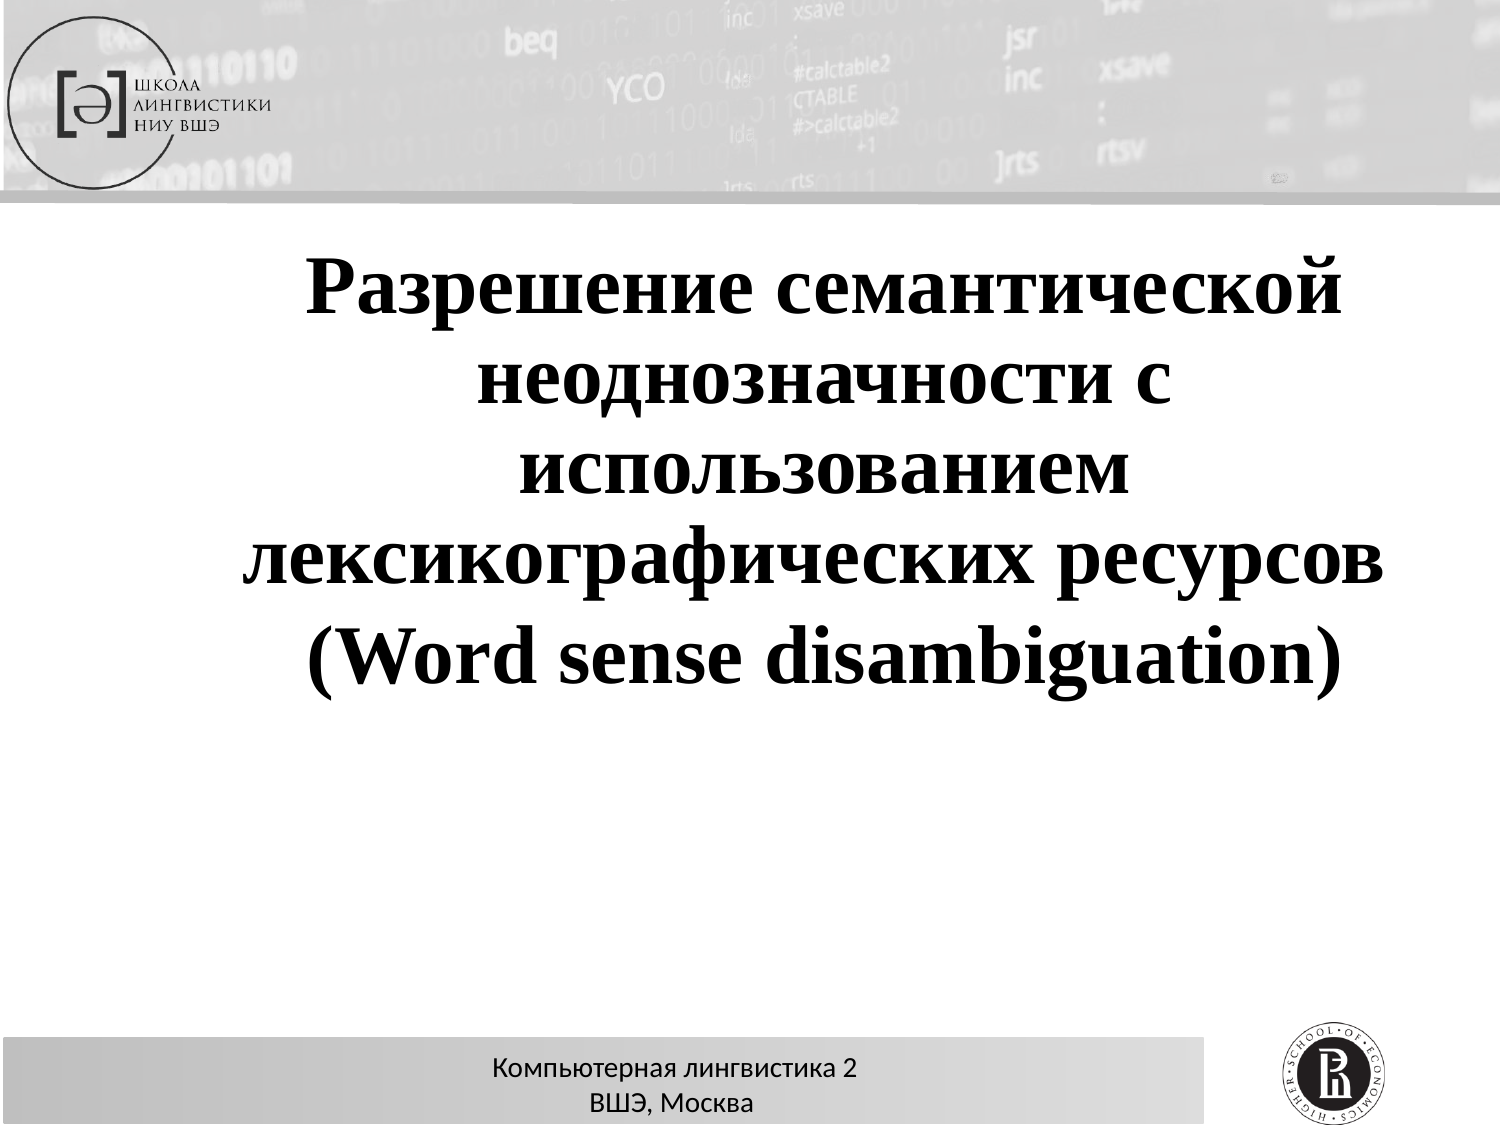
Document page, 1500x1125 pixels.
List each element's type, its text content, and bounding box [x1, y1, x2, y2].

picture [3, 12, 271, 193]
list Разрешение семантической неоднозначности с использованием лексикографических ресурсов (Word sense disambiguation) [75, 234, 1425, 978]
text_box [55, 21, 1463, 210]
picture [1282, 1022, 1385, 1125]
